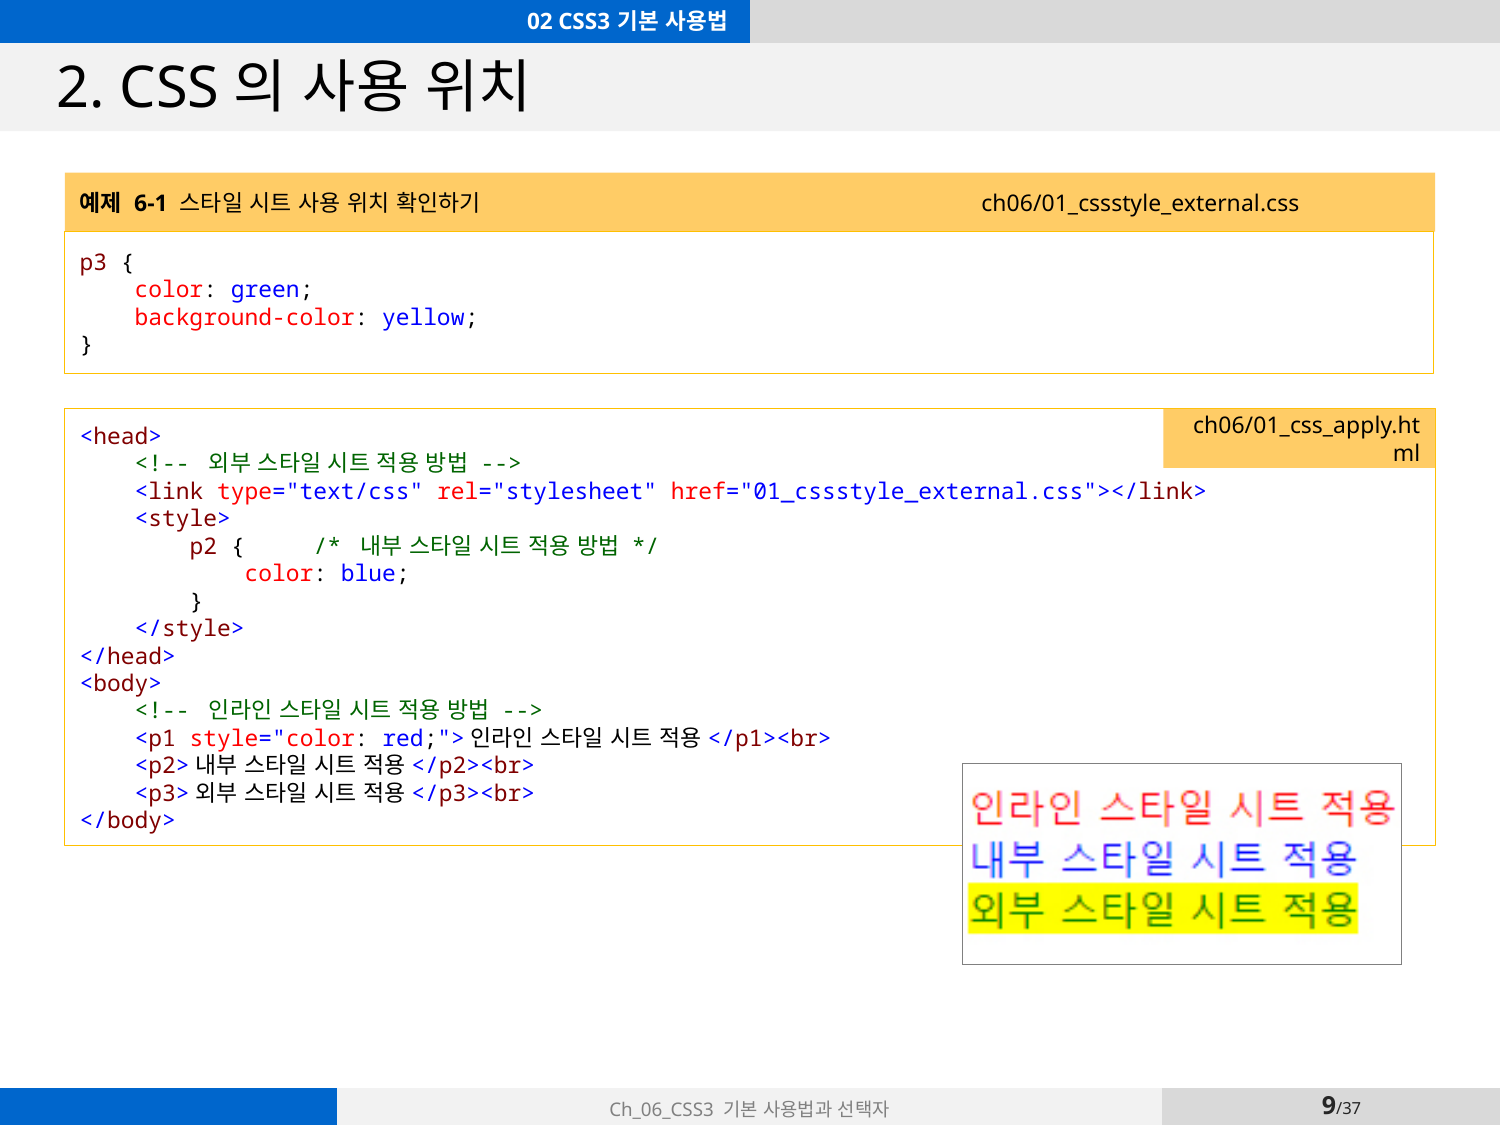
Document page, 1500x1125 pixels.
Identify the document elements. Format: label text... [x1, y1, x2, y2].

title 2. CSS의 사용 위치 [41, 42, 1459, 128]
text_box <head> <!-- 외부 스타일 시트 적용 방법 --> <link type="text/css" rel="stylesheet" href="01_cssstyle_external.css"></link> <style> p2 { /* 내부 스타일 시트 적용 방법 */ color: blue; } </style> </head> <body> <!-- 인라인 스타일 시트 적용 방법 --> <p1 style="color: red;">인라인 스타일 시트 적용</p1><br> <p2>내부 스타일 시트 적용</p2><br> <p3>외부 스타일 시트 적용</p3><br> </body> [63, 407, 1437, 848]
text_box p3 { color: green; background-color: yellow; } [63, 230, 1436, 375]
text_box 예제 6-1 스타일 시트 사용 위치 확인하기 ch06/01_cssstyle_external.css [63, 171, 1437, 234]
text_box ch06/01_css_apply.html [1161, 407, 1437, 470]
picture [962, 763, 1402, 965]
text_box 02 CSS3 기본 사용법 [0, 0, 743, 43]
